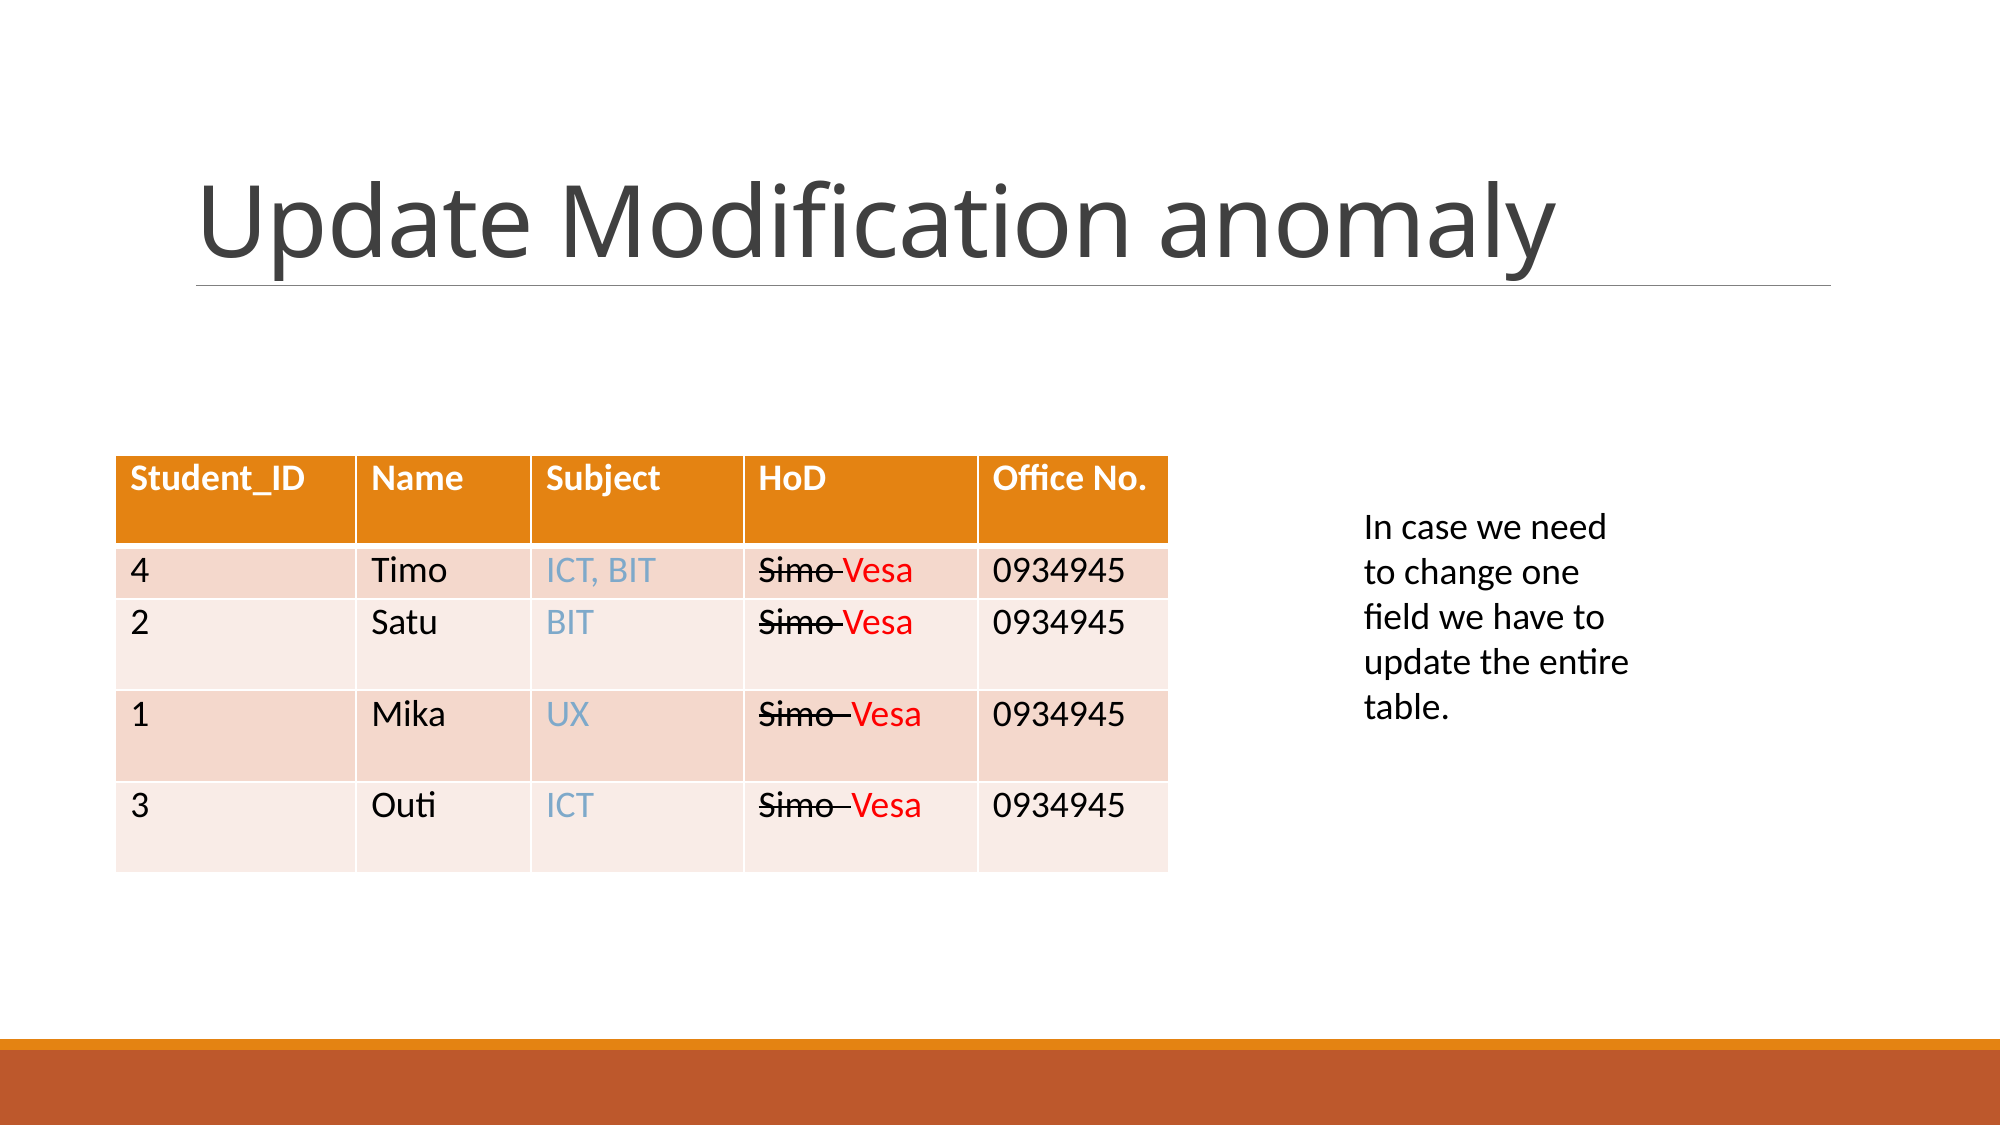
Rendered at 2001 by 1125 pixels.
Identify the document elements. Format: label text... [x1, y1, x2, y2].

table_cell 0934945 [979, 783, 1168, 872]
table_cell Outi [357, 783, 530, 872]
table_cell Simo Vesa [745, 600, 977, 689]
table_header Name [357, 456, 530, 543]
table_cell Simo Vesa [745, 549, 977, 598]
table_cell BIT [532, 600, 743, 689]
table_cell ICT [532, 783, 743, 872]
table_cell 1 [116, 691, 355, 781]
table_cell UX [532, 691, 743, 781]
table_cell Simo Vesa [745, 783, 977, 872]
table_header Student_ID [116, 456, 355, 543]
table_header HoD [745, 456, 977, 543]
table_cell Simo Vesa [745, 691, 977, 781]
table_cell 2 [116, 600, 355, 689]
table_cell Timo [357, 549, 530, 598]
table_header Subject [532, 456, 743, 543]
table_cell 0934945 [979, 600, 1168, 689]
table_cell Mika [357, 691, 530, 781]
table_cell 0934945 [979, 691, 1168, 781]
table_cell ICT, BIT [532, 549, 743, 598]
table_cell 0934945 [979, 549, 1168, 598]
table_cell 3 [116, 783, 355, 872]
table_cell 4 [116, 549, 355, 598]
title Update Modification anomaly [180, 47, 1830, 285]
table_header Office No. [979, 456, 1168, 543]
table_cell Satu [357, 600, 530, 689]
text_box In case we need to change one field we have to update the entire table. [1348, 494, 1658, 735]
